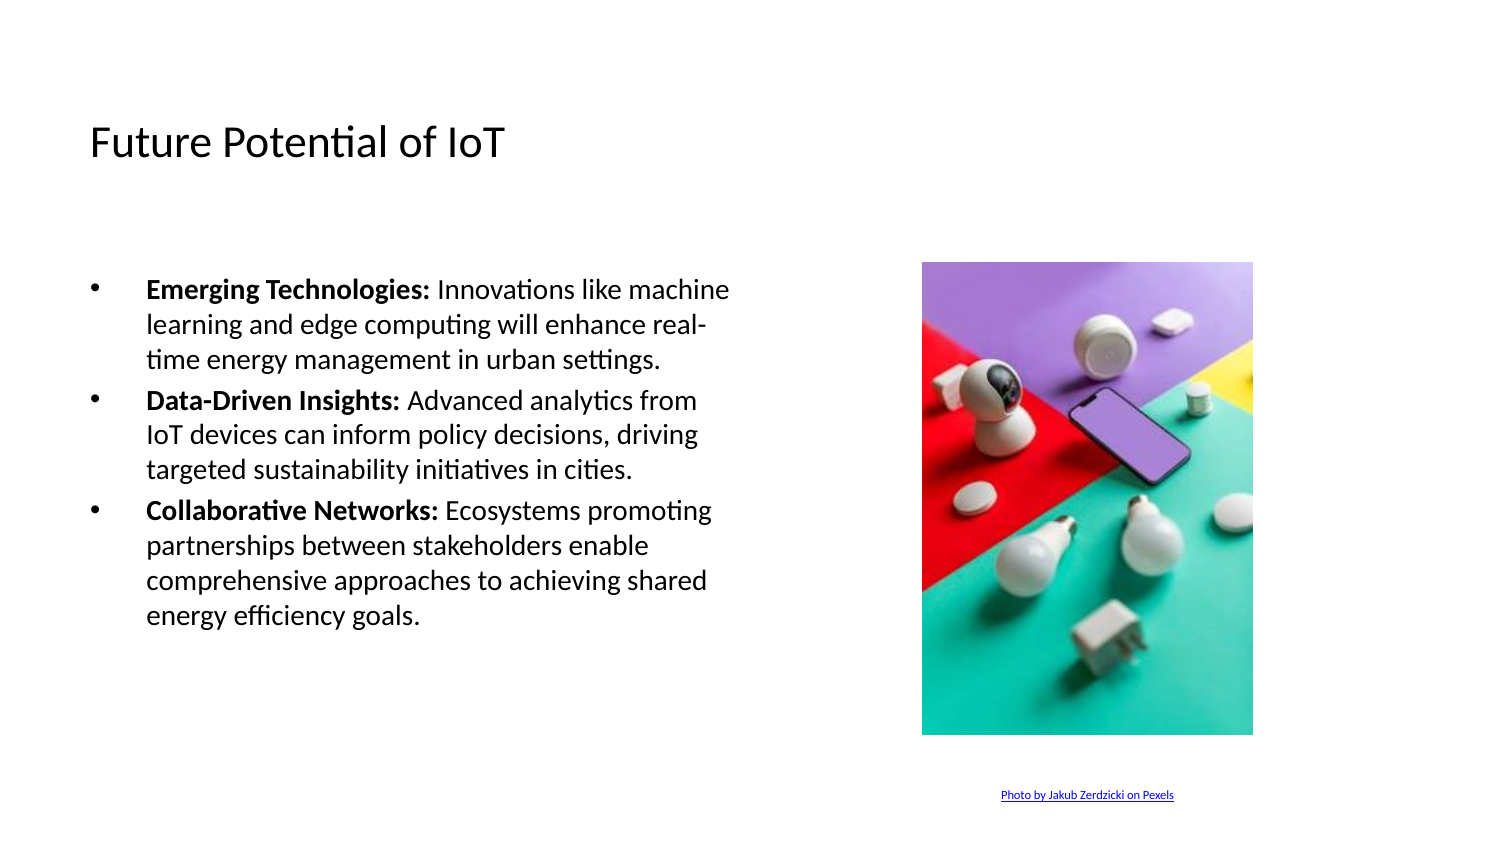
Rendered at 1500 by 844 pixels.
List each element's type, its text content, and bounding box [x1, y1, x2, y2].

title Future Potential of IoT [75, 45, 1425, 233]
text_box Photo by Jakub Zerdzicki on Pexels [986, 745, 1189, 810]
list Emerging Technologies: Innovations like machine learning and edge computing will enhance real-time energy management in urban settings. Data-Driven Insights: Advanced analytics from IoT devices can inform policy decisions, driving targeted sustainability initiatives in cities. Collaborative Networks: Ecosystems promoting partnerships between stakeholders enable comprehensive approaches to achieving shared energy efficiency goals. [75, 262, 750, 844]
picture [921, 262, 1254, 736]
